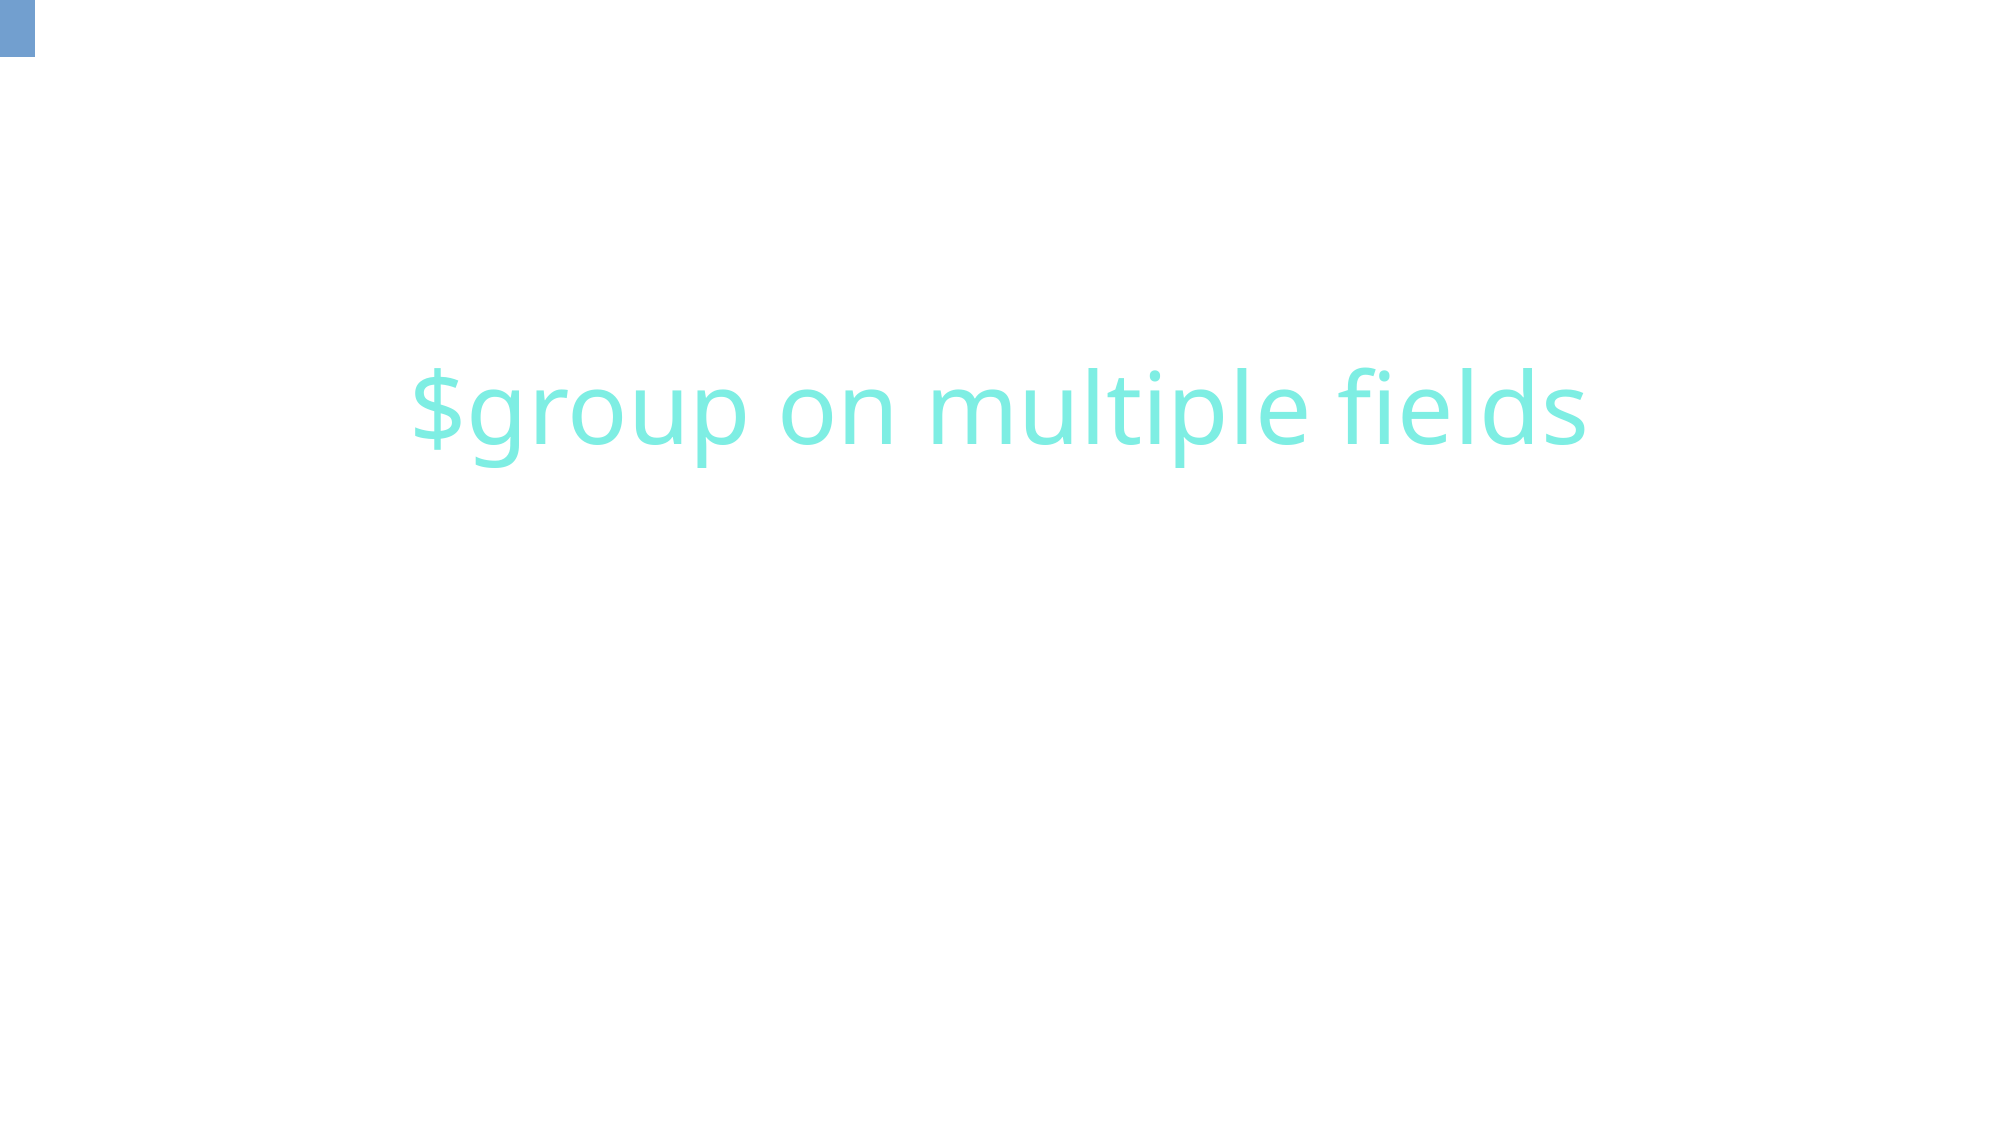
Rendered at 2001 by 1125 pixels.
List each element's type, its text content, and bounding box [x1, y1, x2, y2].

text_box $group on multiple fields [275, 337, 1725, 475]
